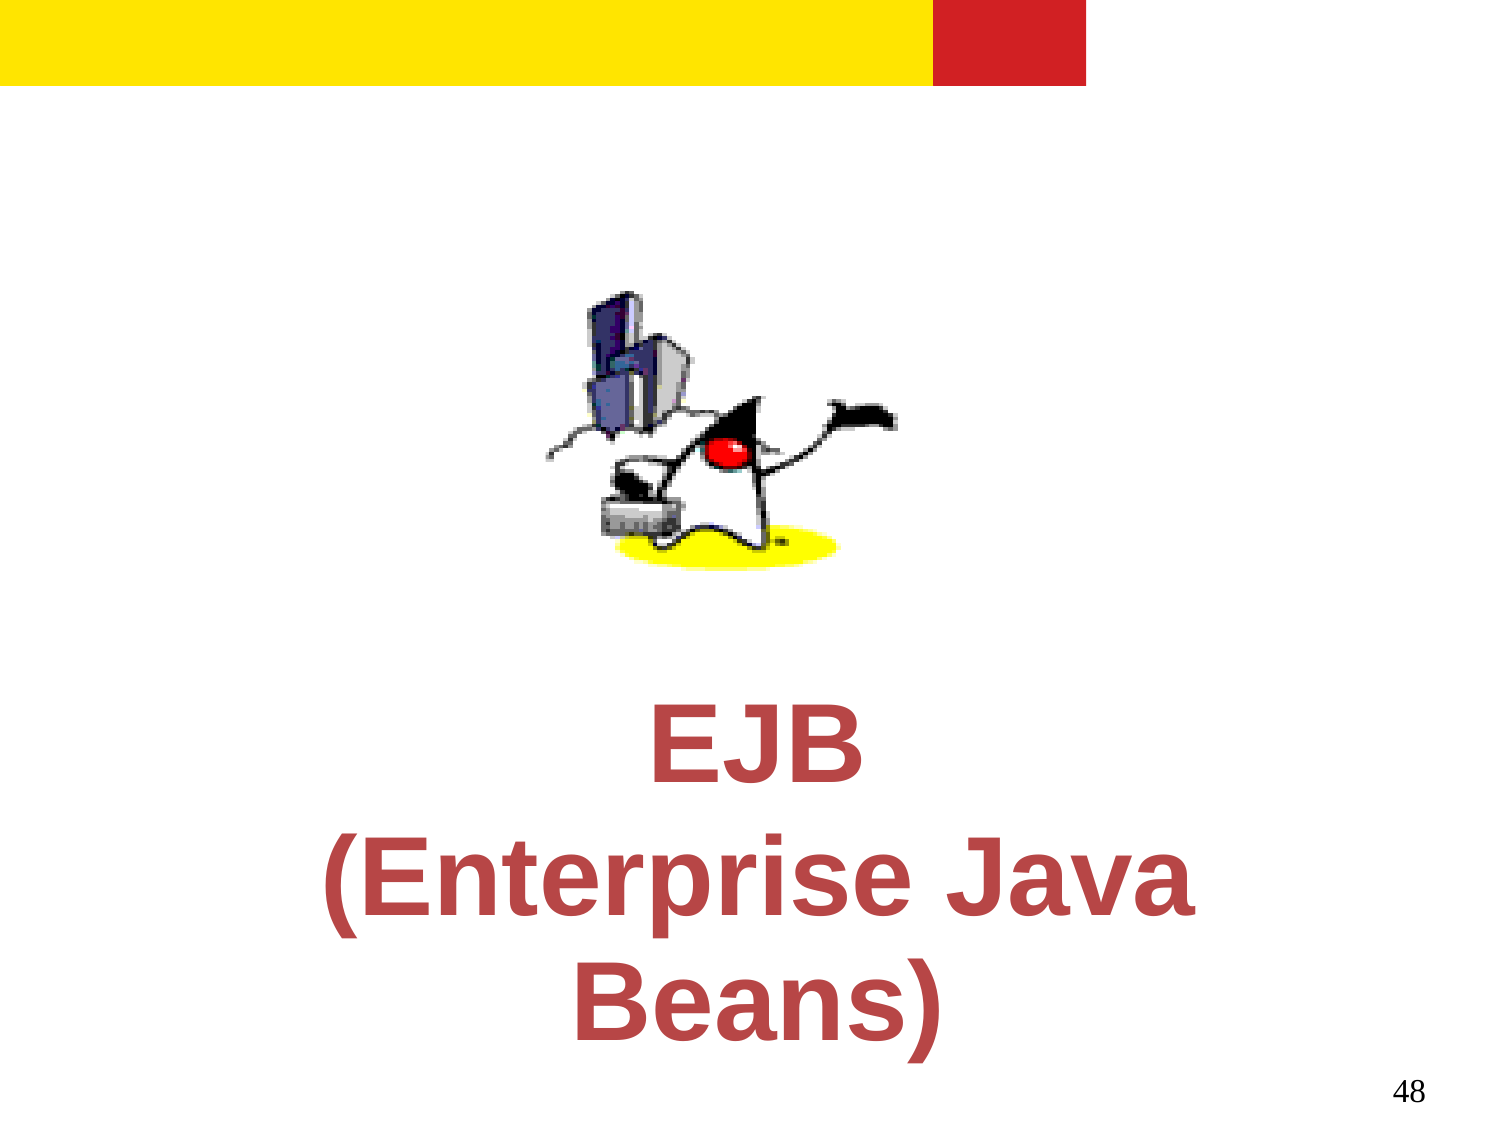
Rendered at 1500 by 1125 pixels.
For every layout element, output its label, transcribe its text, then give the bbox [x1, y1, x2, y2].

slide_number 48 [1388, 1069, 1448, 1125]
text_box EJB (Enterprise Java Beans) [317, 674, 1197, 1064]
text_box [545, 291, 898, 571]
